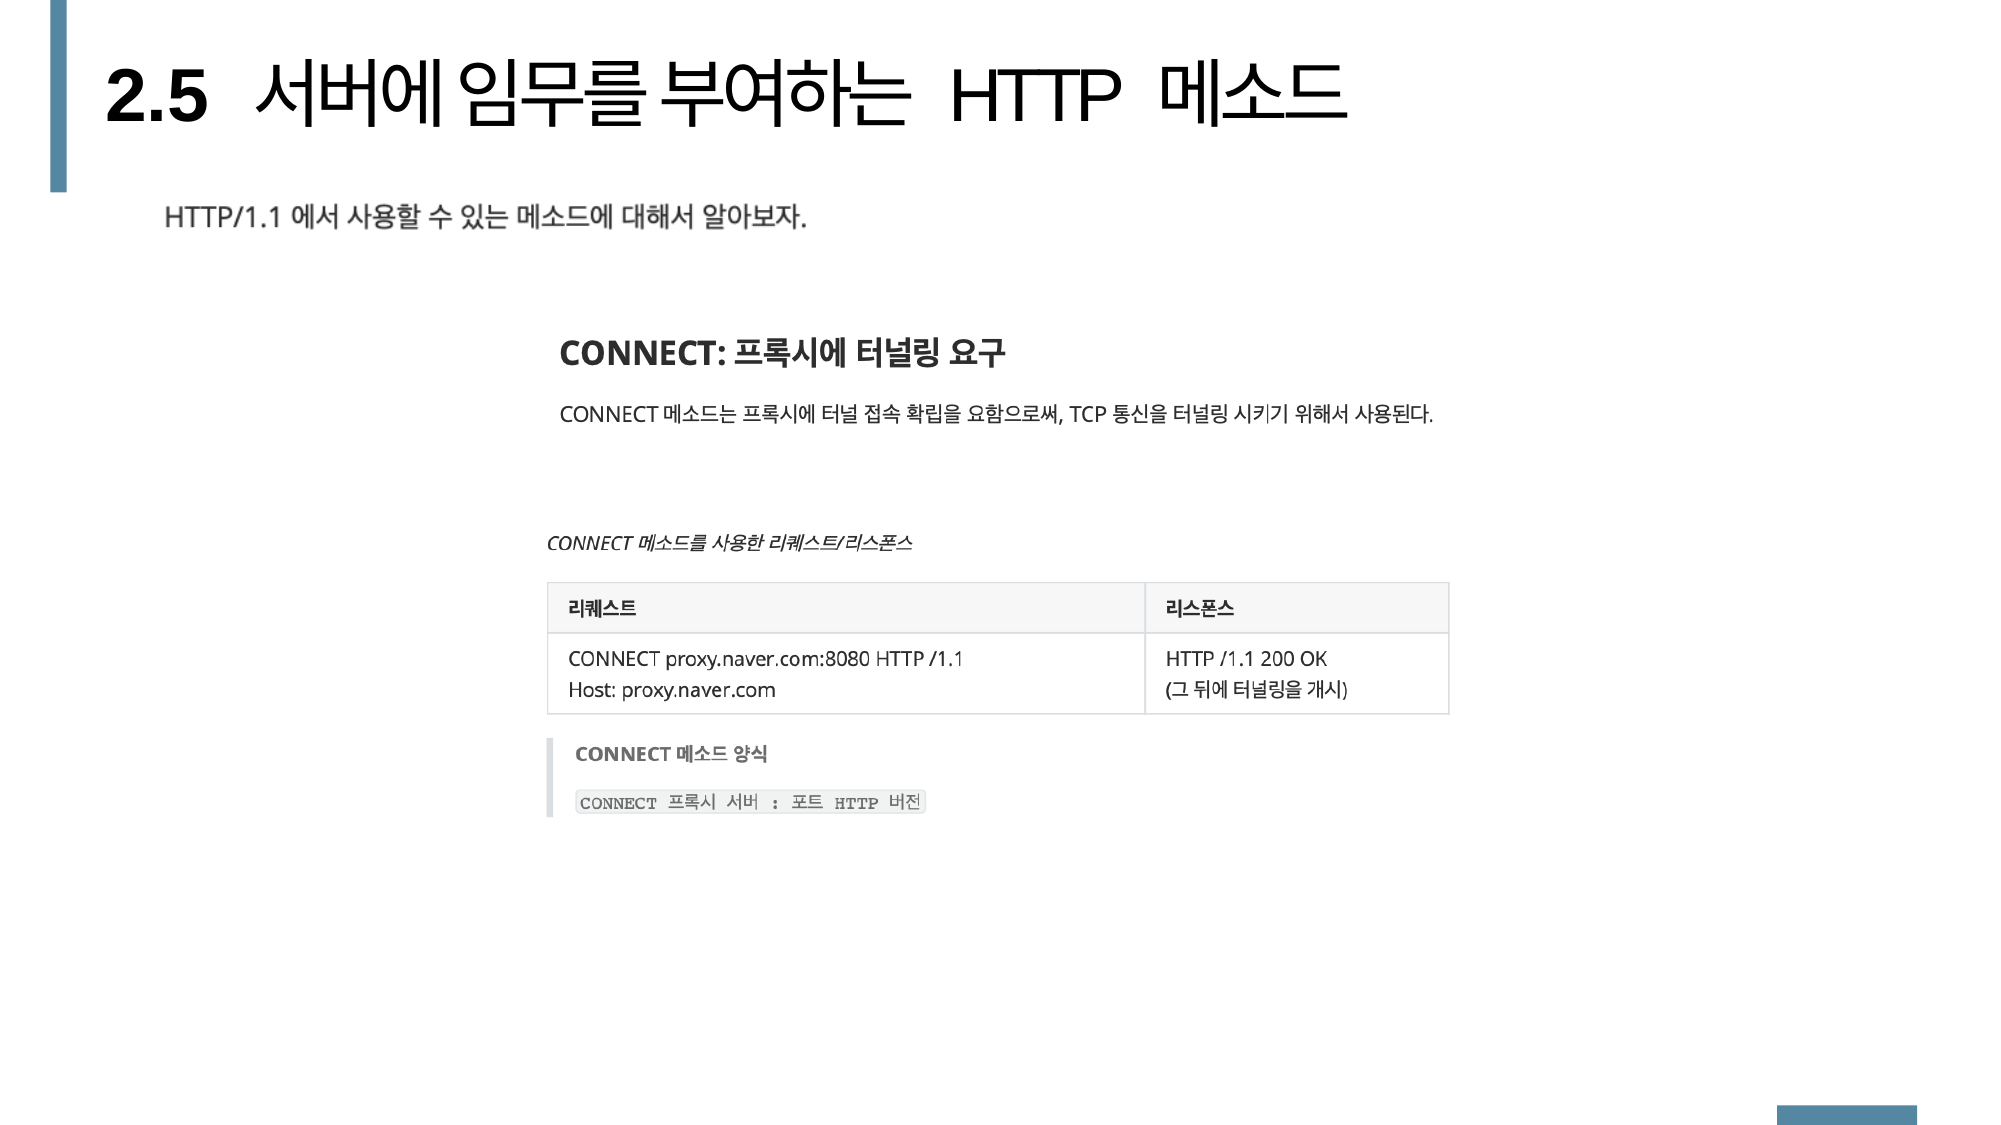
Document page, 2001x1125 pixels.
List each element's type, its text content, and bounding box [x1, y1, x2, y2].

text_box 서버에 임무를 부여하는 HTTP 메소드 [238, 39, 1367, 144]
text_box [1776, 1104, 1918, 1125]
picture [157, 192, 819, 243]
picture [554, 327, 1446, 429]
text_box [49, 0, 68, 193]
text_box 2.5 [90, 39, 225, 144]
picture [533, 519, 1467, 830]
